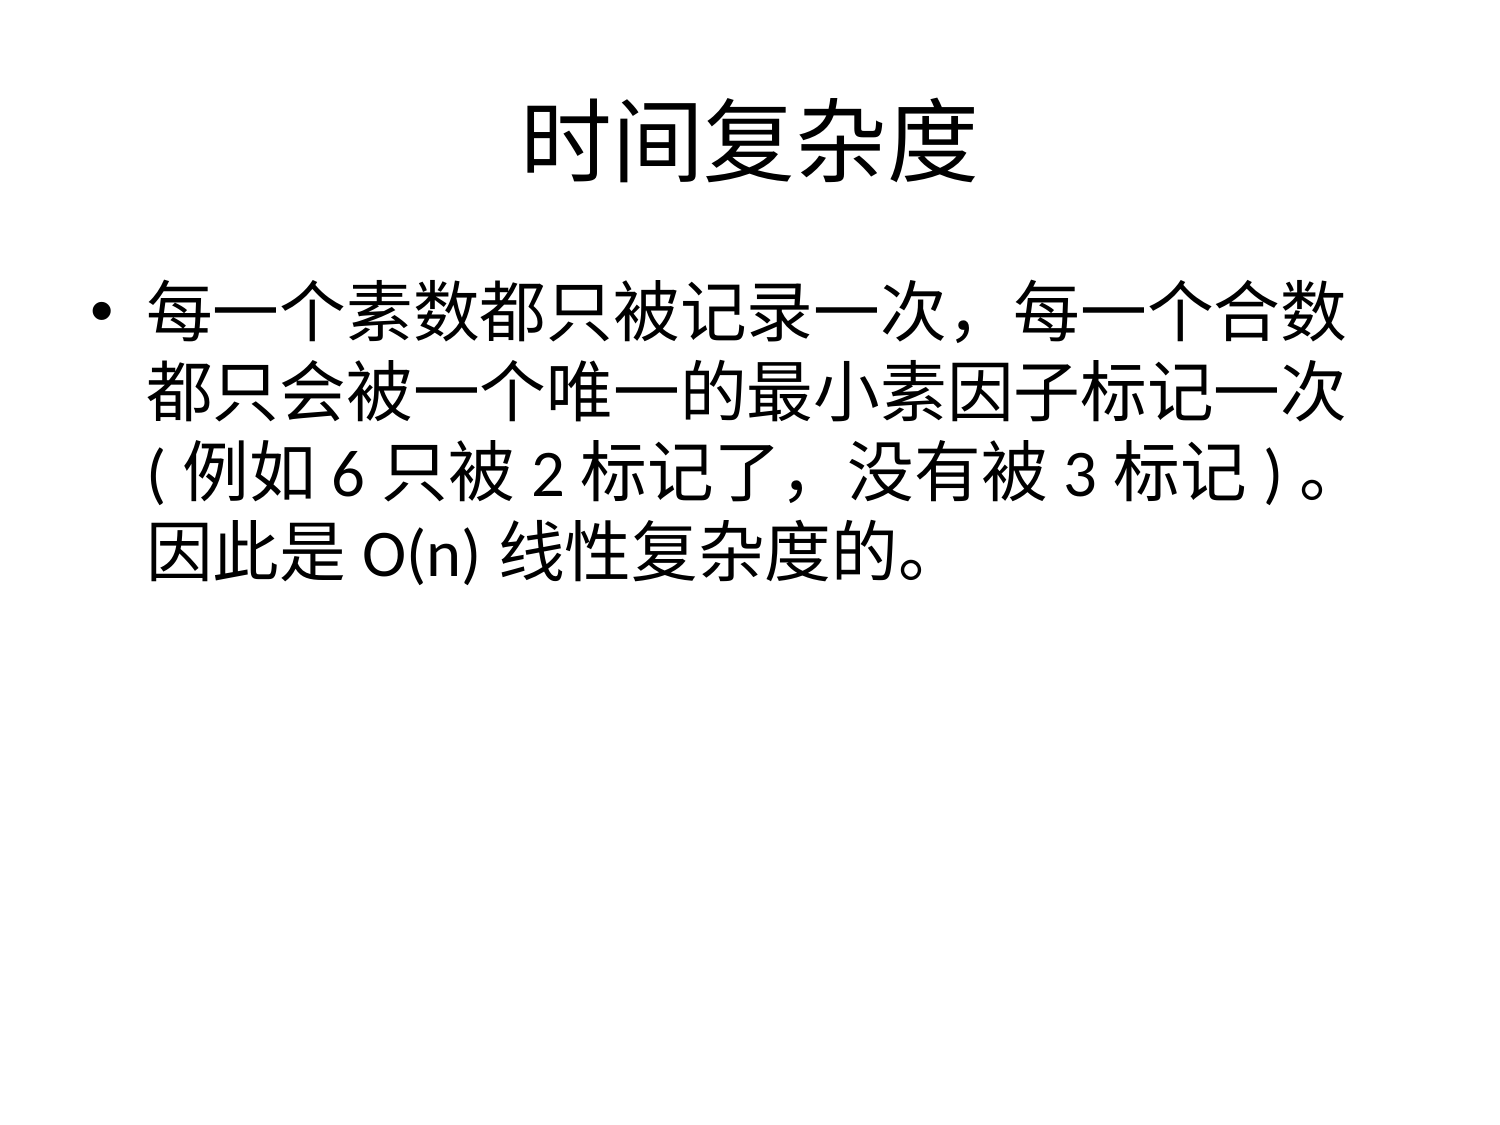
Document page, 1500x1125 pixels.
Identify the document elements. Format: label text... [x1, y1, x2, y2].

list 每一个素数都只被记录一次，每一个合数都只会被一个唯一的最小素因子标记一次(例如6只被2标记了，没有被3标记)。因此是O(n)线性复杂度的。 [75, 262, 1425, 1005]
title 时间复杂度 [75, 45, 1425, 233]
